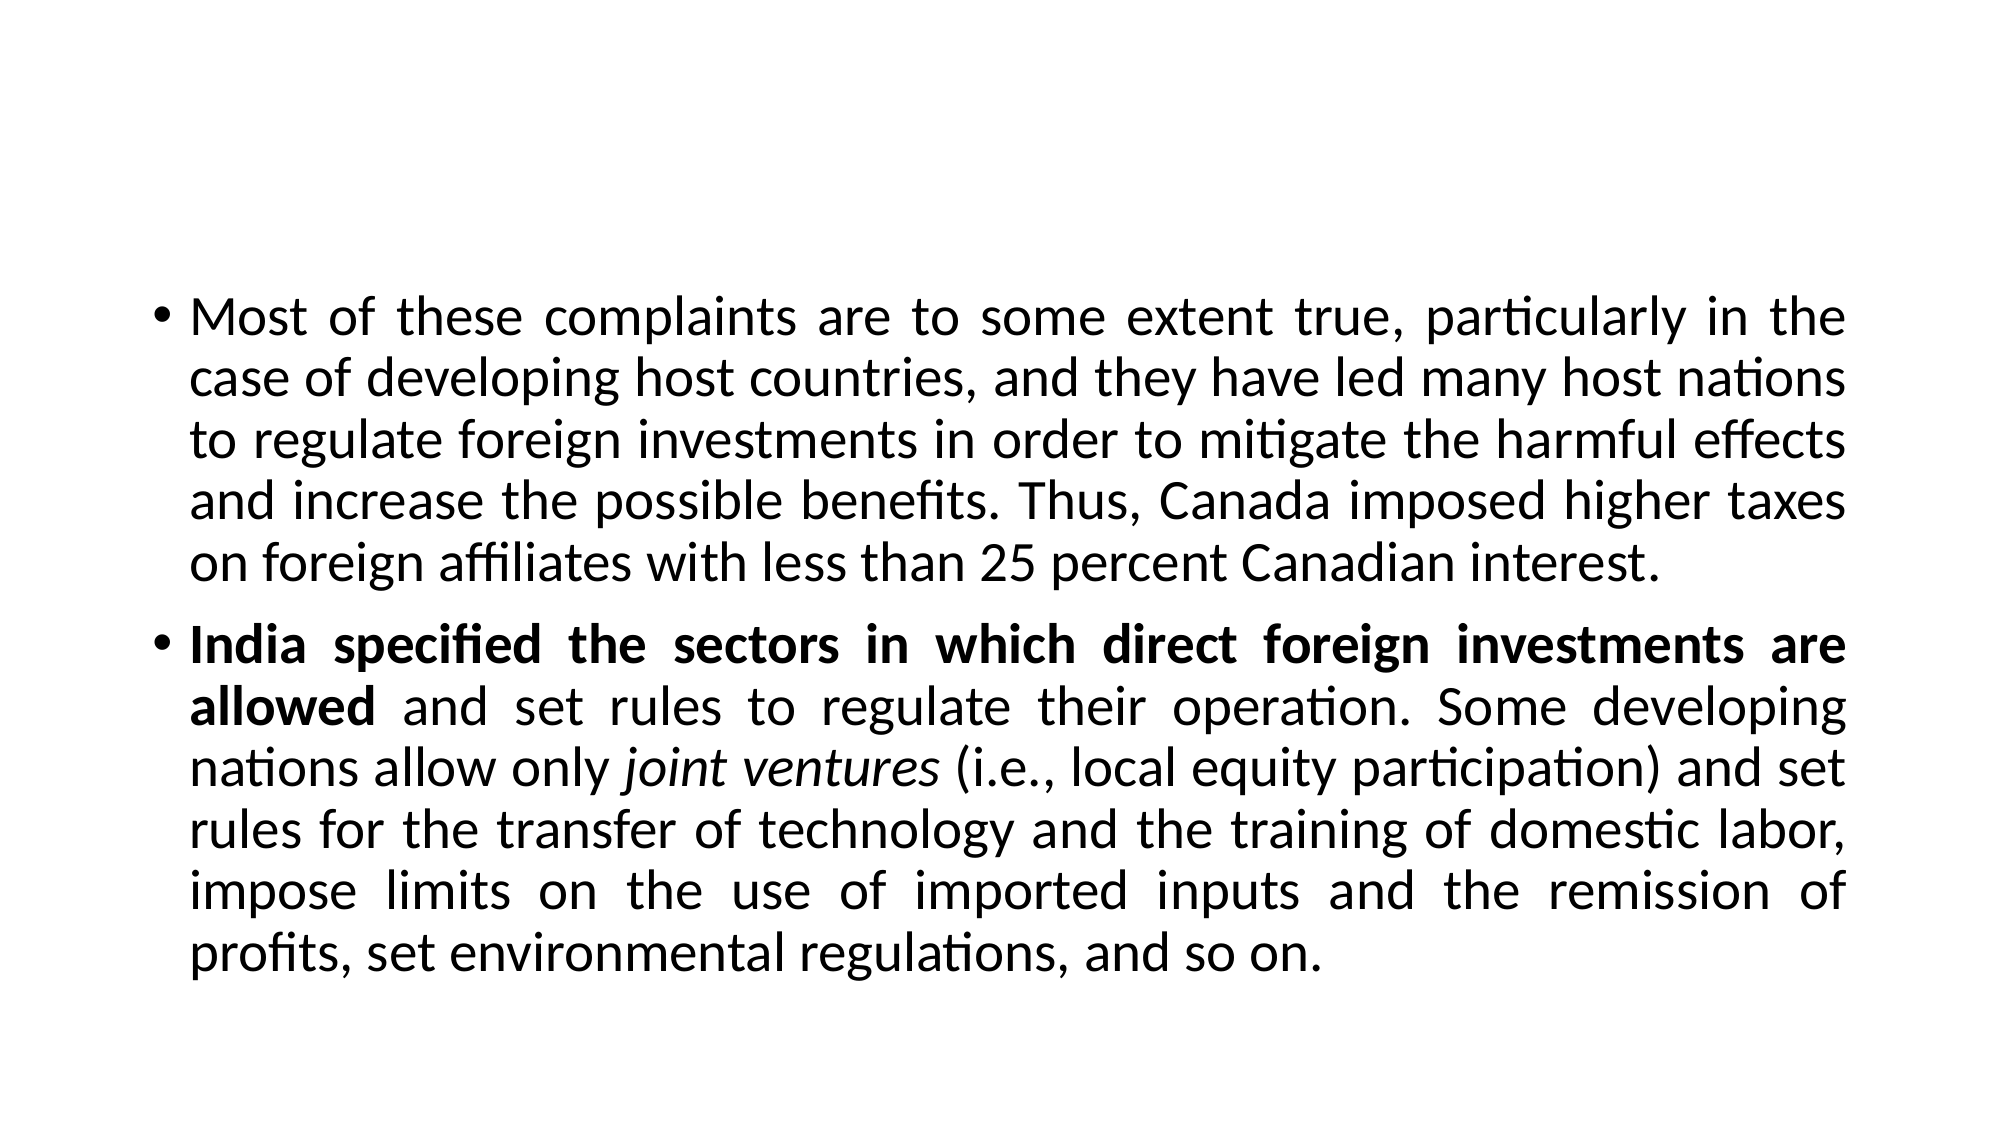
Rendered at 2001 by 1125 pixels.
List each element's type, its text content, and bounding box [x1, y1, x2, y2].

list Most of these complaints are to some extent true, particularly in the case of developing host countries, and they have led many host nations to regulate foreign investments in order to mitigate the harmful effects and increase the possible benefits. Thus, Canada imposed higher taxes on foreign affiliates with less than 25 percent Canadian interest. India specified the sectors in which direct foreign investments are allowed and set rules to regulate their operation. Some developing nations allow only joint ventures (i.e., local equity participation) and set rules for the transfer of technology and the training of domestic labor, impose limits on the use of imported inputs and the remission of profits, set environmental regulations, and so on. [137, 278, 1863, 1014]
